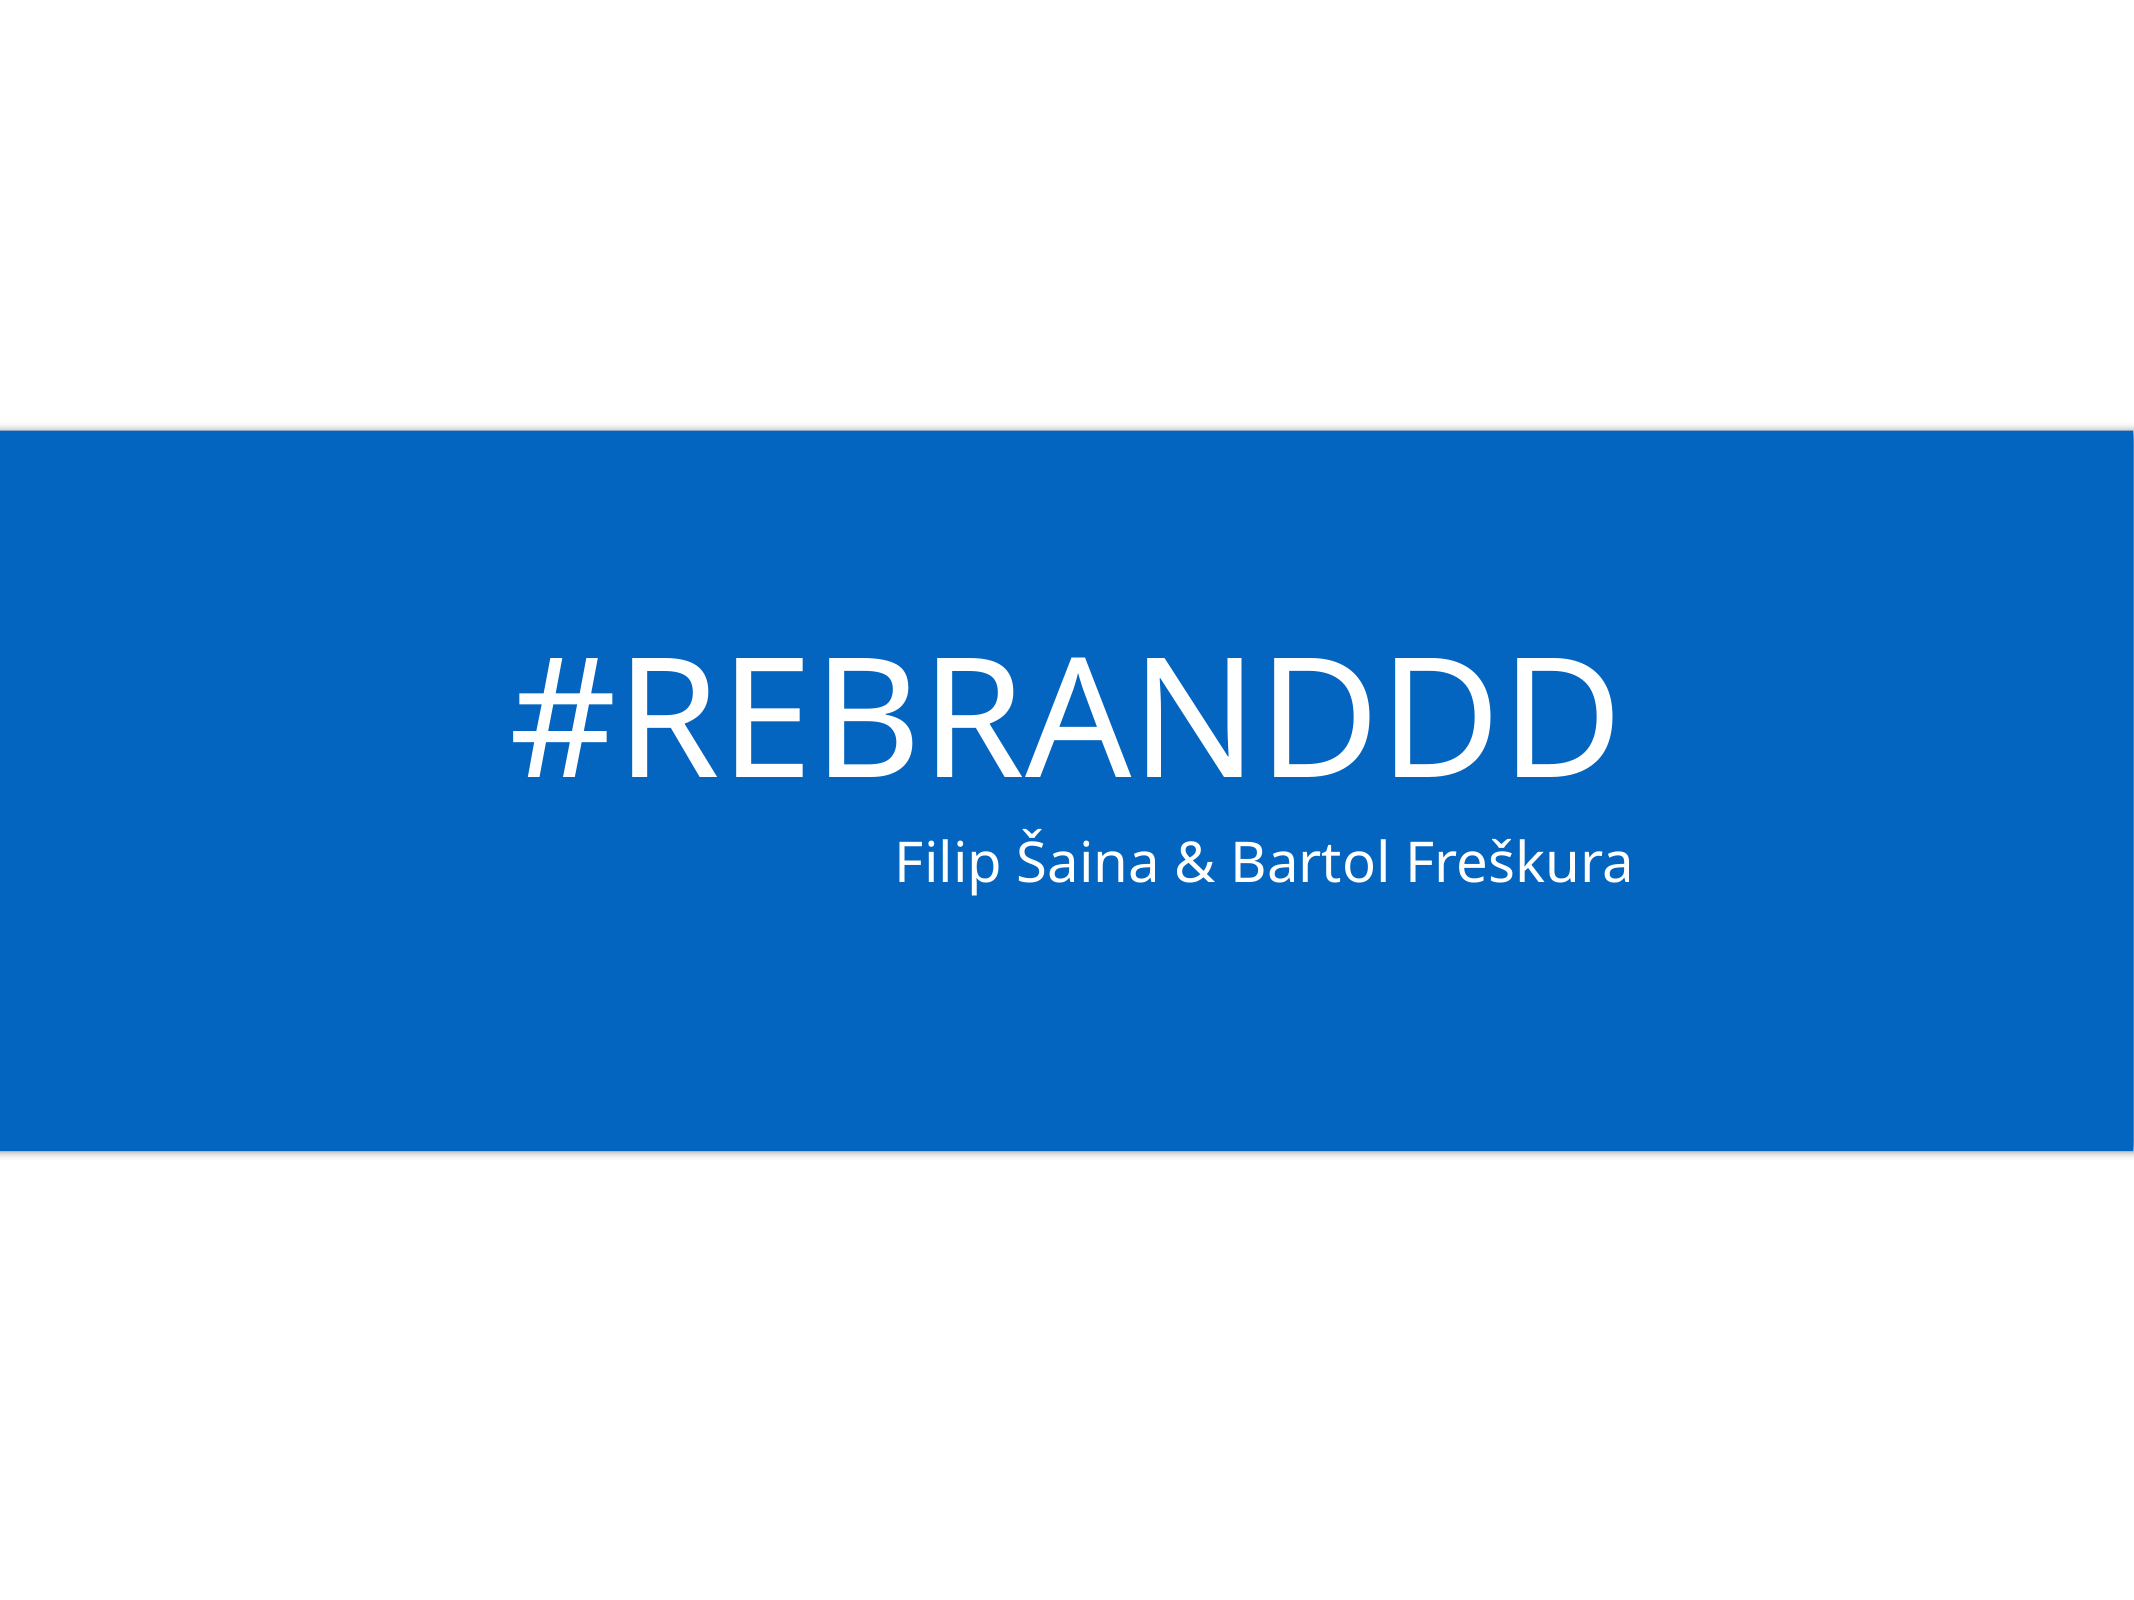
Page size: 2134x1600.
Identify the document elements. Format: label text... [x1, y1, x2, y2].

title #REBRANDDD [207, 268, 1926, 811]
list Filip Šaina & Bartol Freškura [405, 825, 2124, 1012]
text_box [0, 430, 2134, 1152]
